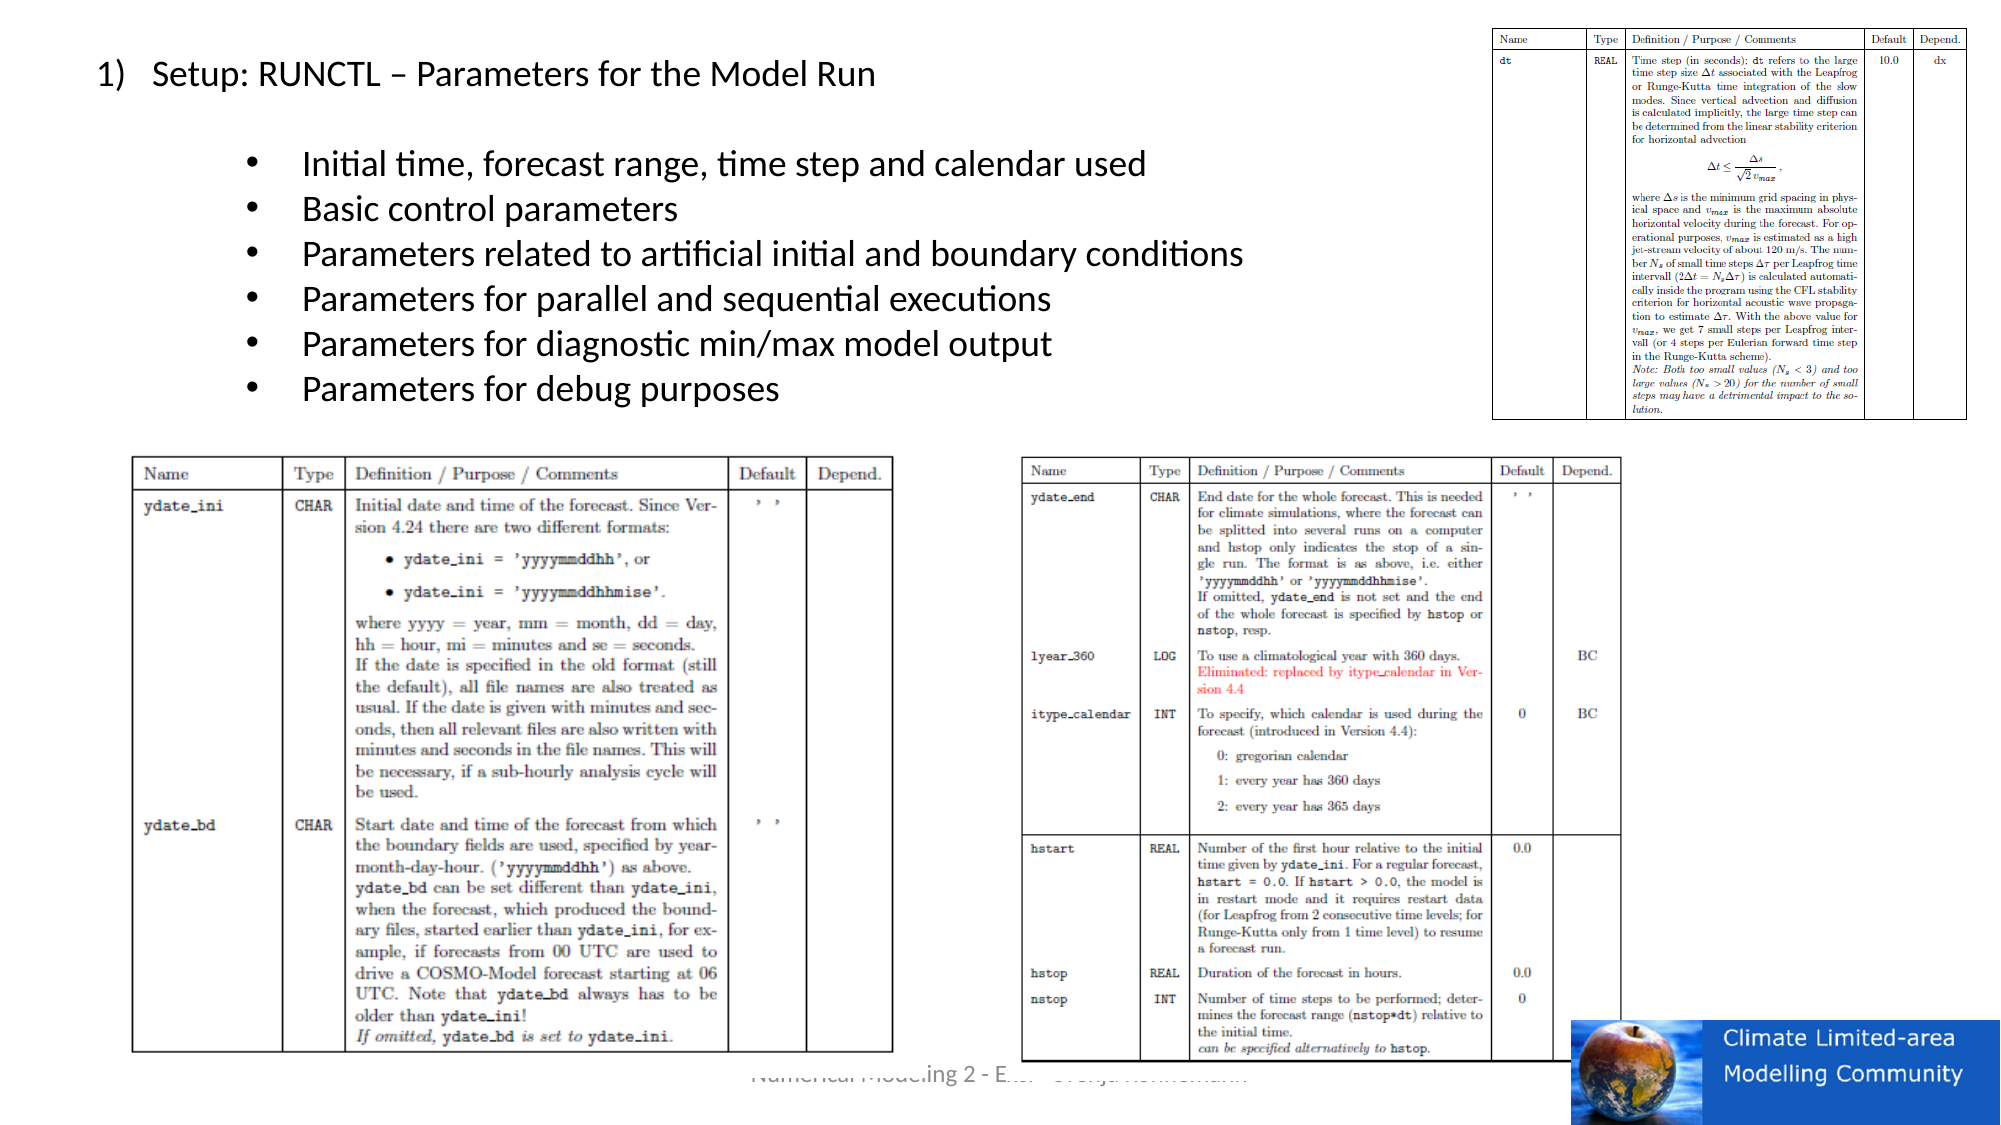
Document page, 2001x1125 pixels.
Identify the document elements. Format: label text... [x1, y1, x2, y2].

picture [1482, 19, 2000, 433]
picture [121, 447, 928, 1078]
text_box Setup: RUNCTL – Parameters for the Model Run Initial time, forecast range, time step and calendar used Basic control parameters Parameters related to artificial initial and boundary conditions Parameters for parallel and sequential executions Parameters for diagnostic min/max model output Parameters for debug purposes [81, 41, 1260, 417]
footer Numerical Modeling 2 - Exc. - Svenja Kohnemann [662, 1042, 1338, 1103]
picture [1008, 447, 2000, 1125]
